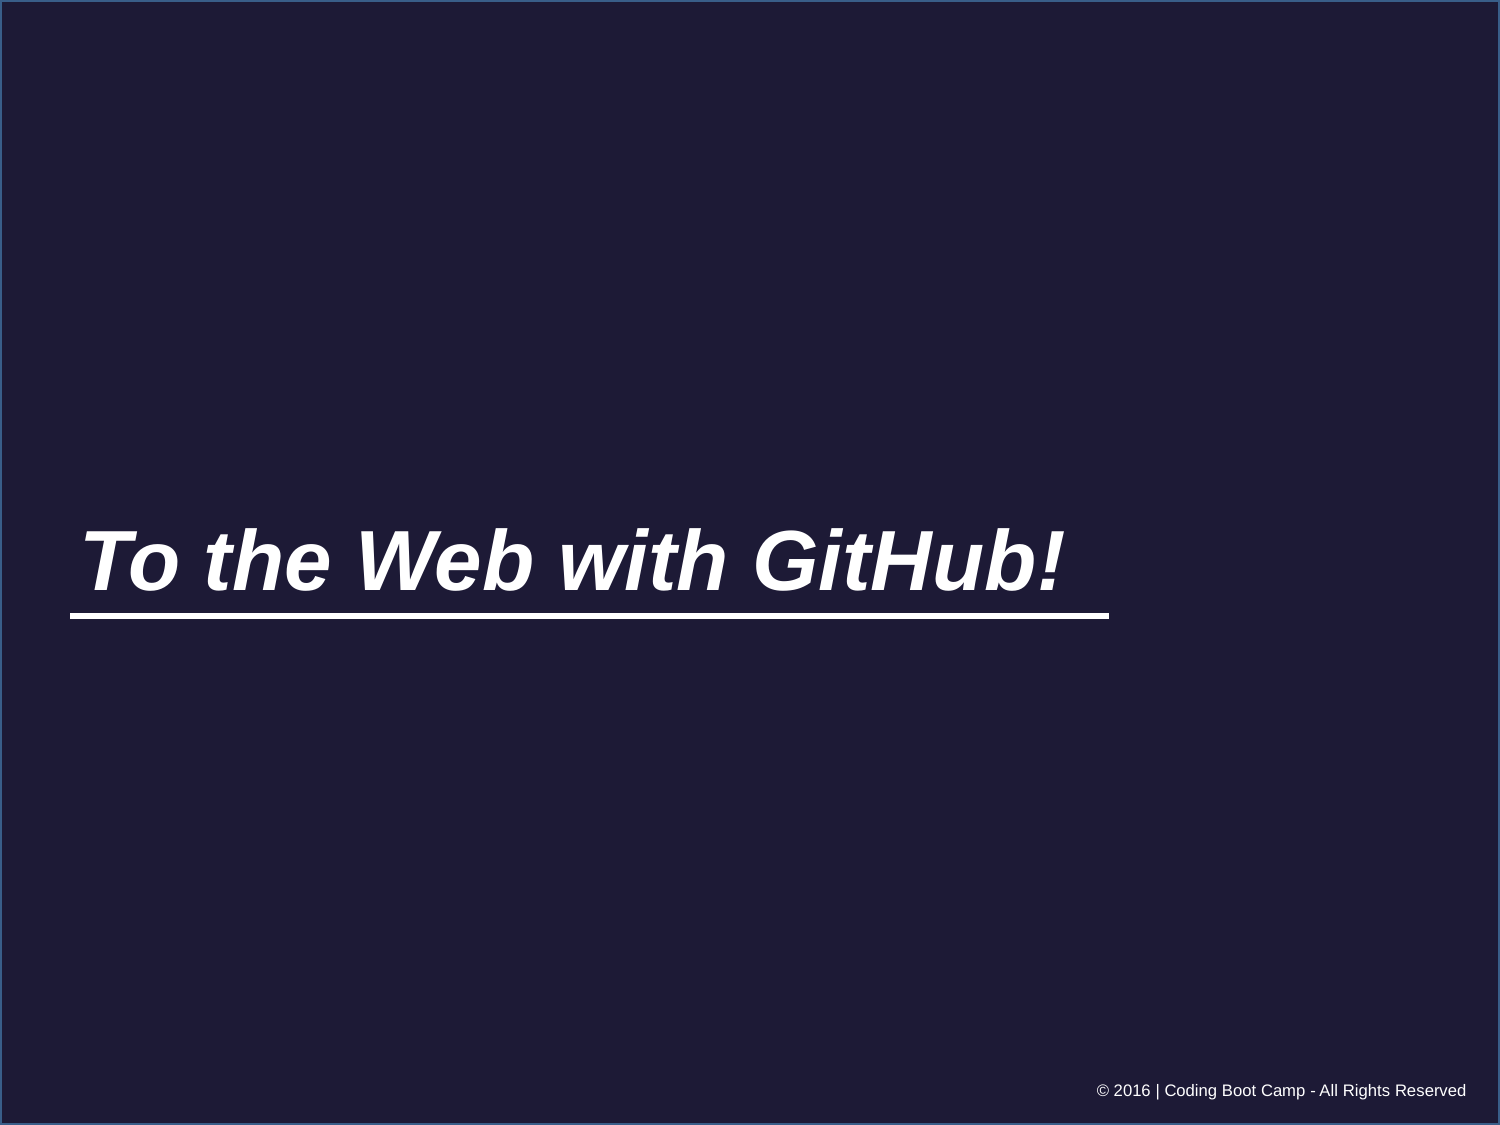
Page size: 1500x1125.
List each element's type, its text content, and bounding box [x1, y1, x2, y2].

text_box To the Web with GitHub! [64, 484, 1414, 628]
